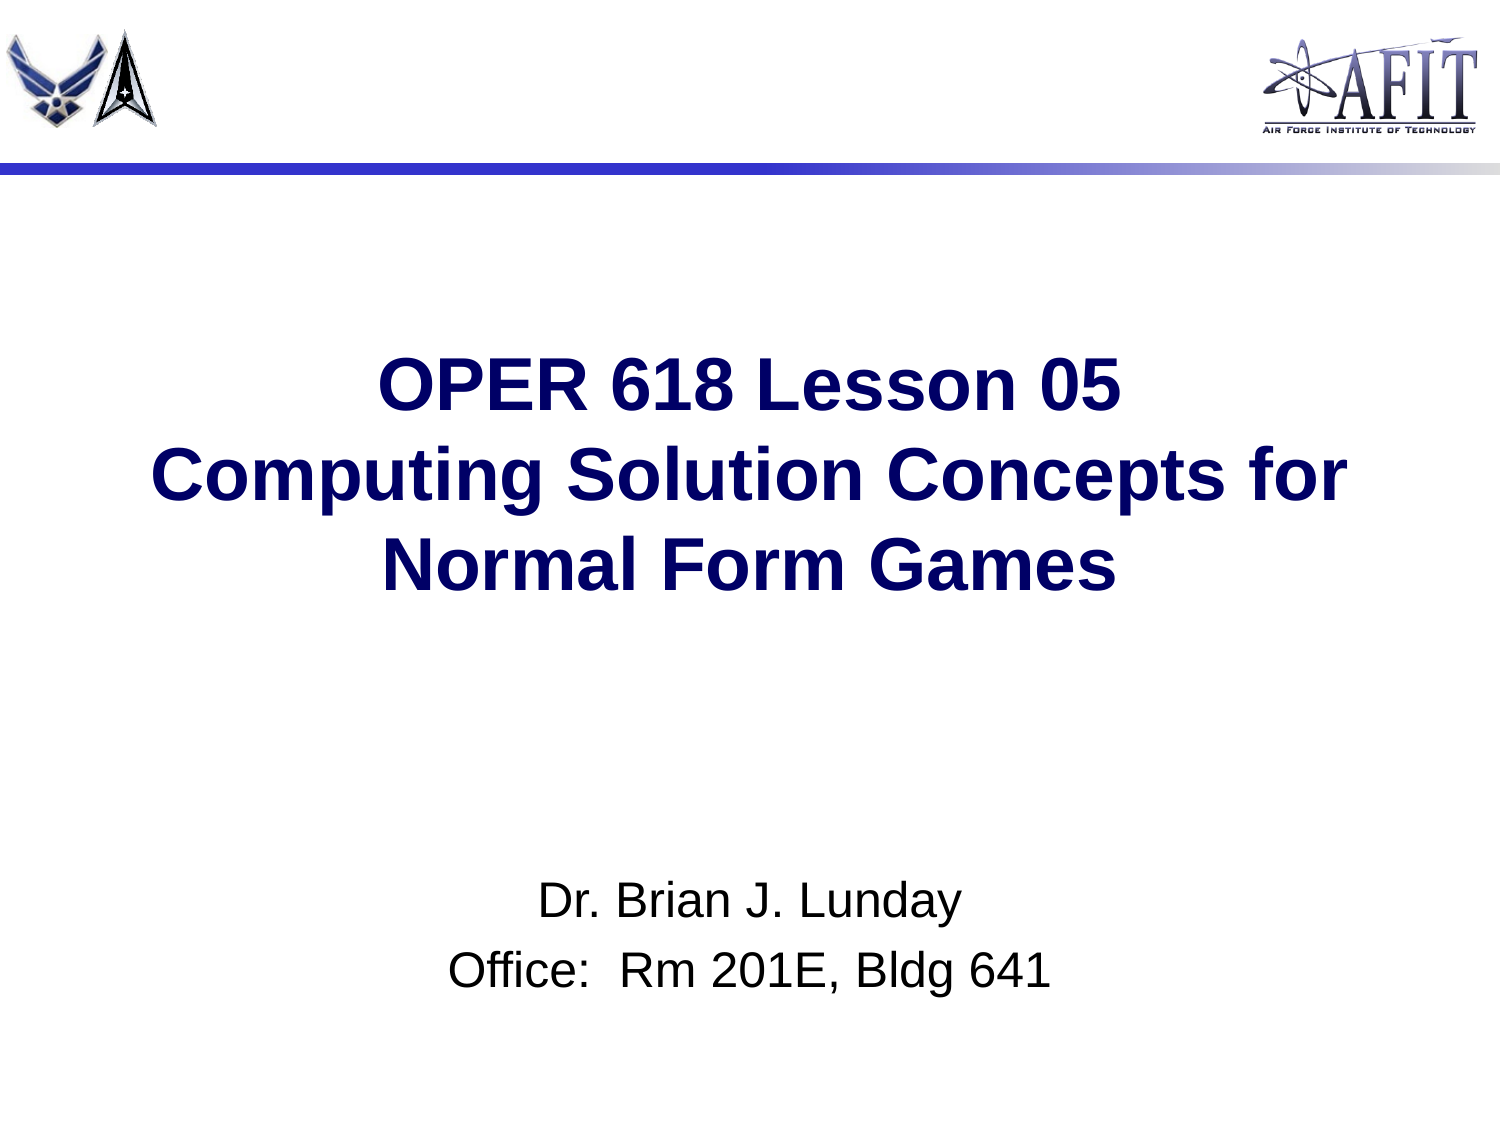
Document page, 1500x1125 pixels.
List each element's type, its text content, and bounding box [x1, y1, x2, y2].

subtitle Dr. Brian J. Lunday Office: Rm 201E, Bldg 641 [224, 859, 1276, 1056]
title OPER 618 Lesson 05 Computing Solution Concepts for Normal Form Games [112, 349, 1388, 591]
picture [6, 29, 178, 128]
